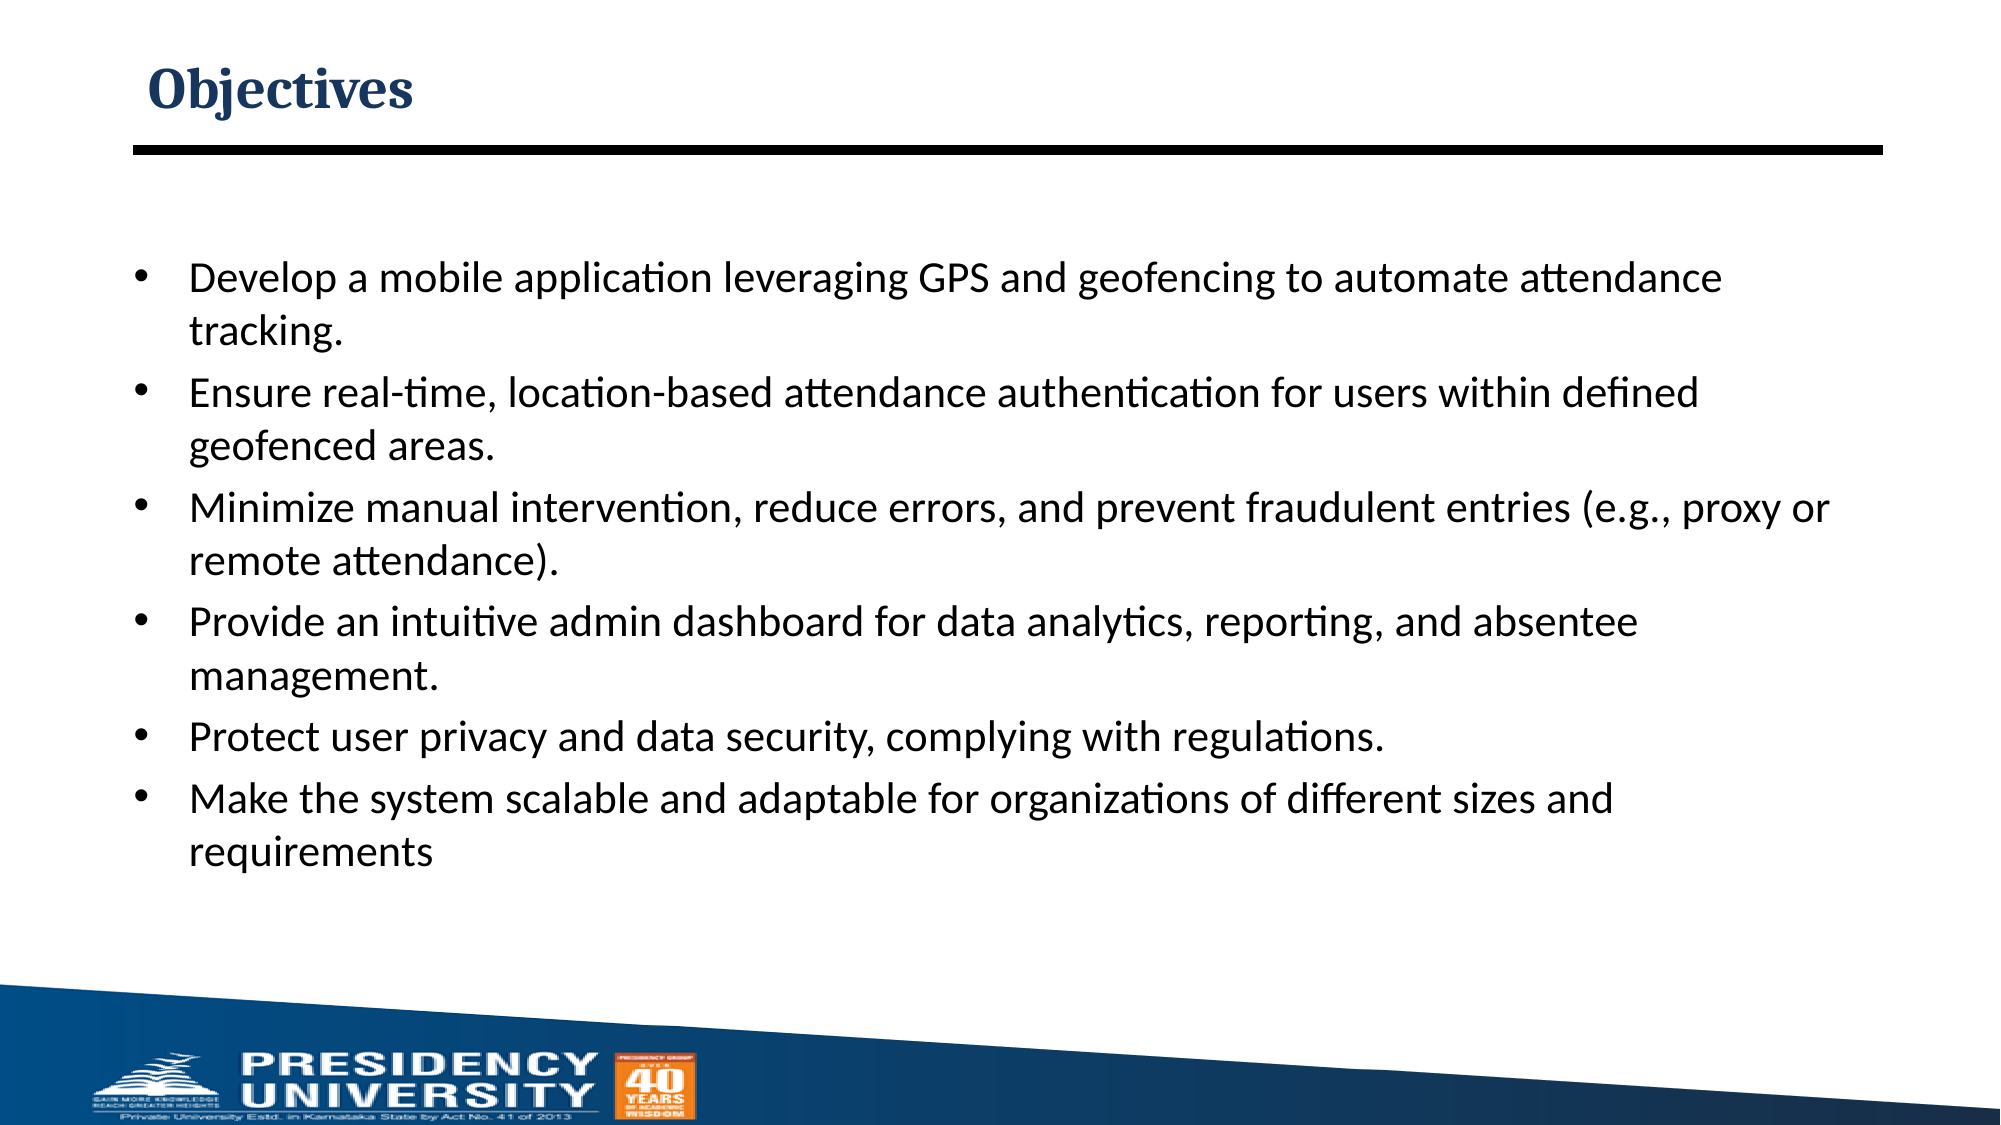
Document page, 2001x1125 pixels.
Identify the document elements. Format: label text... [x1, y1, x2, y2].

title Objectives [133, 45, 1884, 125]
list Develop a mobile application leveraging GPS and geofencing to automate attendance tracking. Ensure real-time, location-based attendance authentication for users within defined geofenced areas. Minimize manual intervention, reduce errors, and prevent fraudulent entries (e.g., proxy or remote attendance). Provide an intuitive admin dashboard for data analytics, reporting, and absentee management. Protect user privacy and data security, complying with regulations. Make the system scalable and adaptable for organizations of different sizes and requirements [107, 240, 1858, 885]
picture [0, 982, 2000, 1125]
